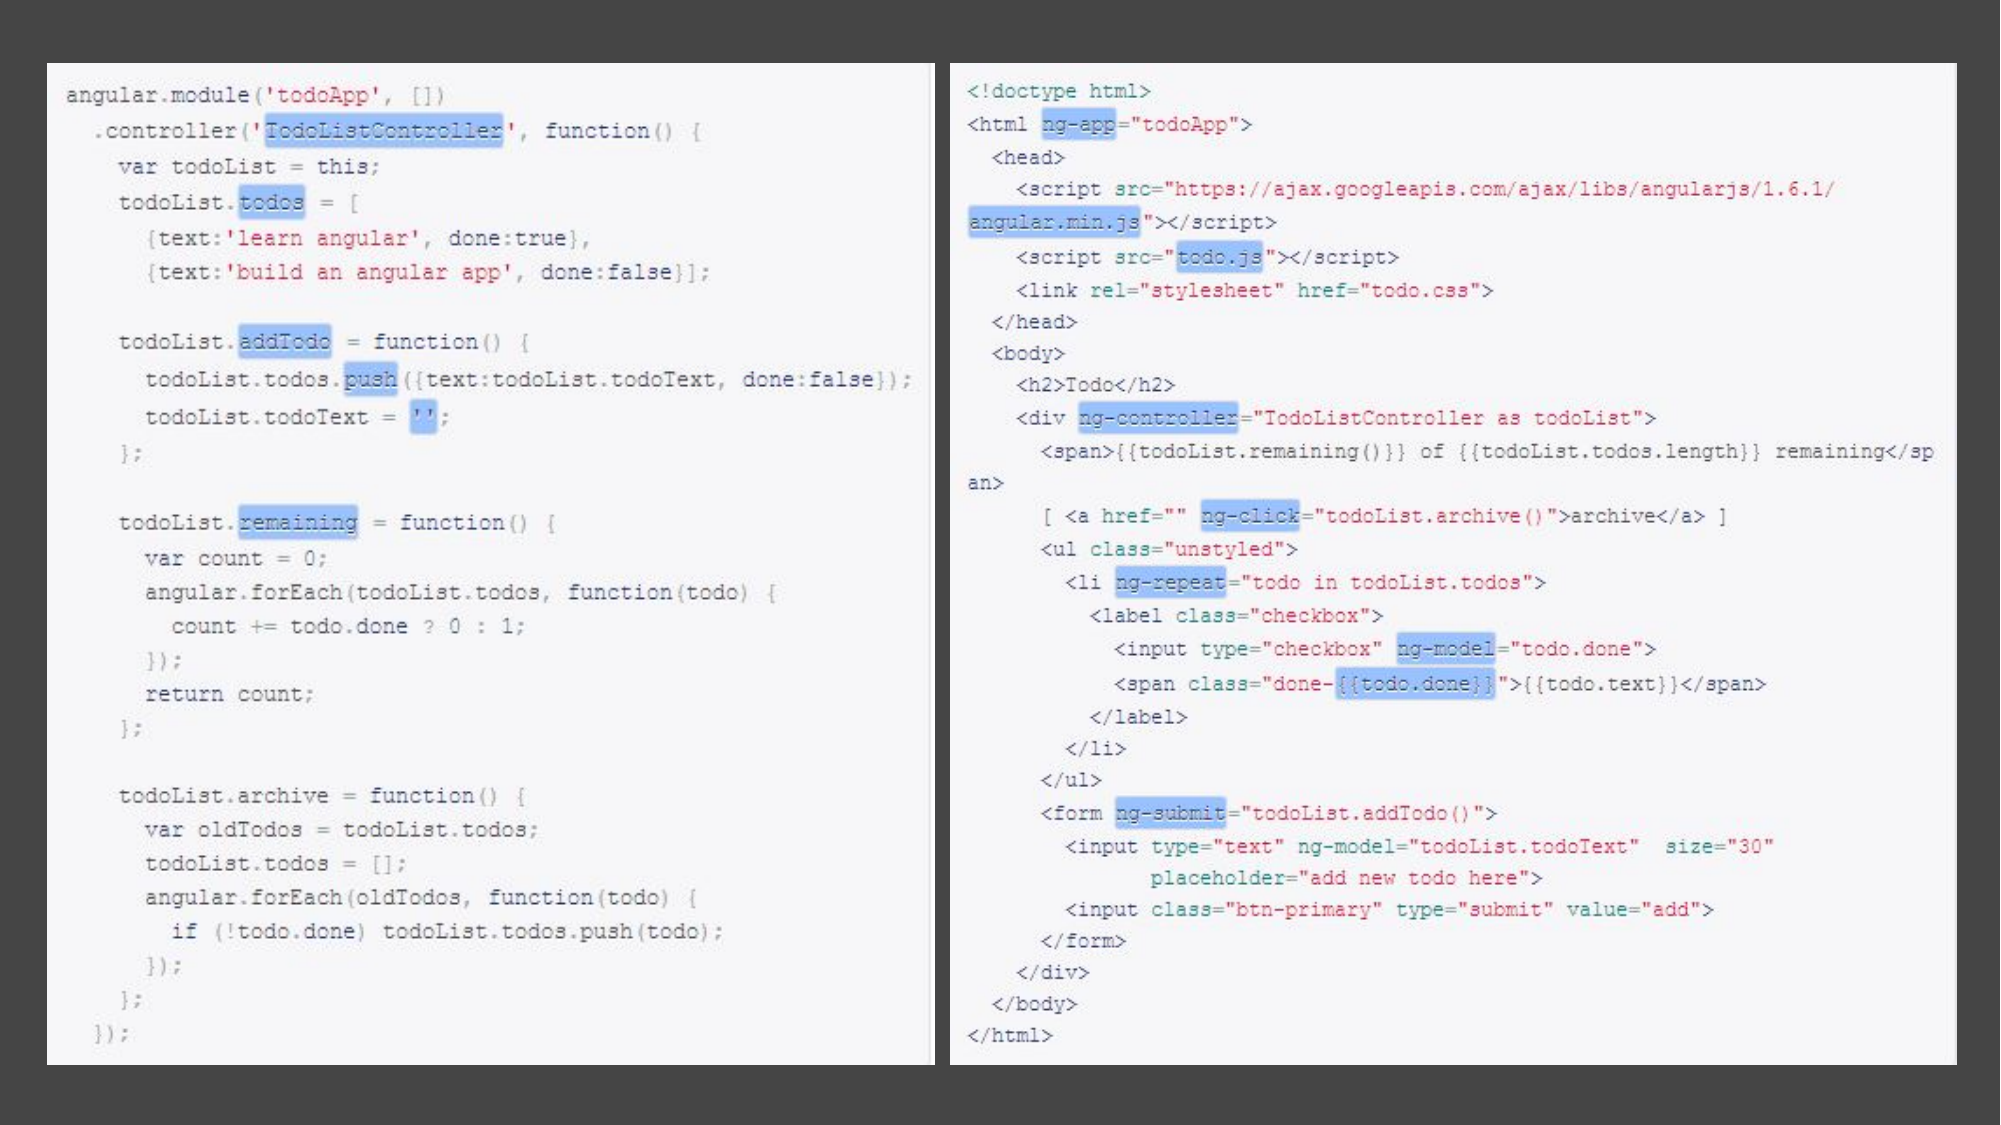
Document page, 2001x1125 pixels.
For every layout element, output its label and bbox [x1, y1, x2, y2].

list [47, 63, 935, 1065]
picture [949, 63, 1957, 1065]
